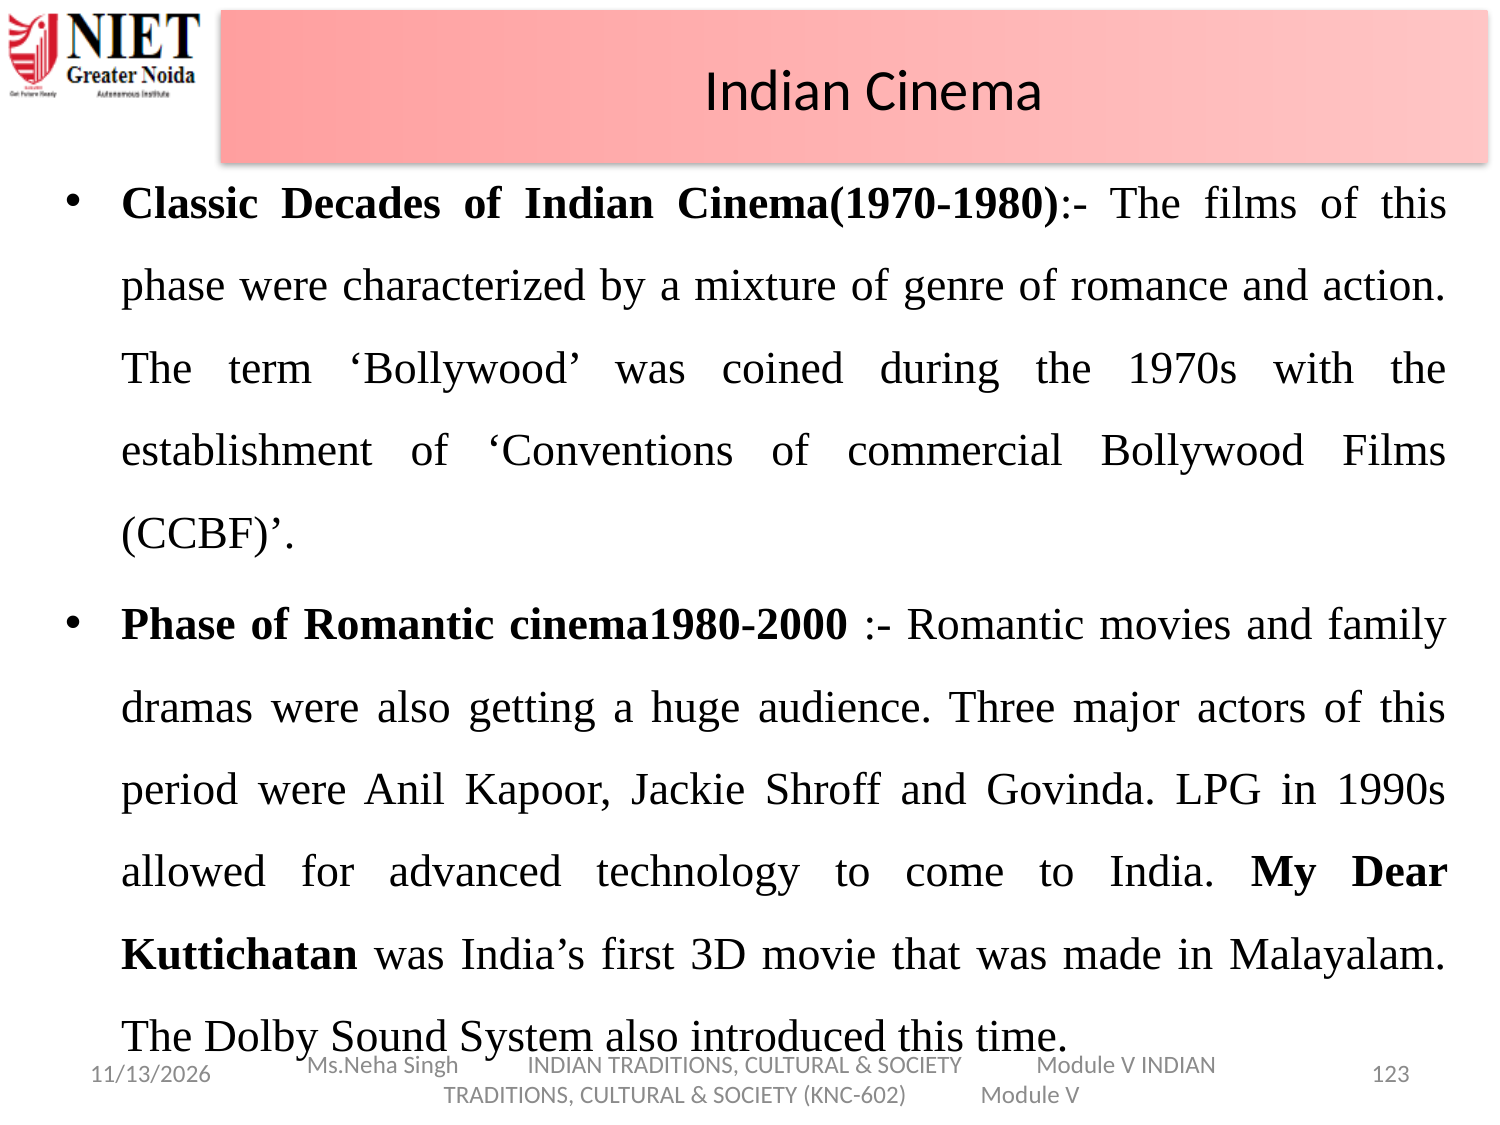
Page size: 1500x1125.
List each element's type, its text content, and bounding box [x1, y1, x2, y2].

slide_number 123 [1287, 1042, 1425, 1103]
picture [0, 0, 213, 116]
footer Ms.Neha Singh INDIAN TRADITIONS, CULTURAL & SOCIETY Module V INDIAN TRADITIONS, CULTURAL & SOCIETY (KNC-602) Module V [237, 1042, 1288, 1115]
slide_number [75, 1042, 237, 1103]
list Classic Decades of Indian Cinema(1970-1980):- The films of this phase were characterized by a mixture of genre of romance and action. The term ‘Bollywood’ was coined during the 1970s with the establishment of ‘Conventions of commercial Bollywood Films (CCBF)’. Phase of Romantic cinema1980-2000 :- Romantic movies and family dramas were also getting a huge audience. Three major actors of this period were Anil Kapoor, Jackie Shroff and Govinda. LPG in 1990s allowed for advanced technology to come to India. My Dear Kuttichatan was India’s first 3D movie that was made in Malayalam. The Dolby Sound System also introduced this time. [50, 137, 1463, 1063]
text_box Indian Cinema [220, 10, 1488, 163]
